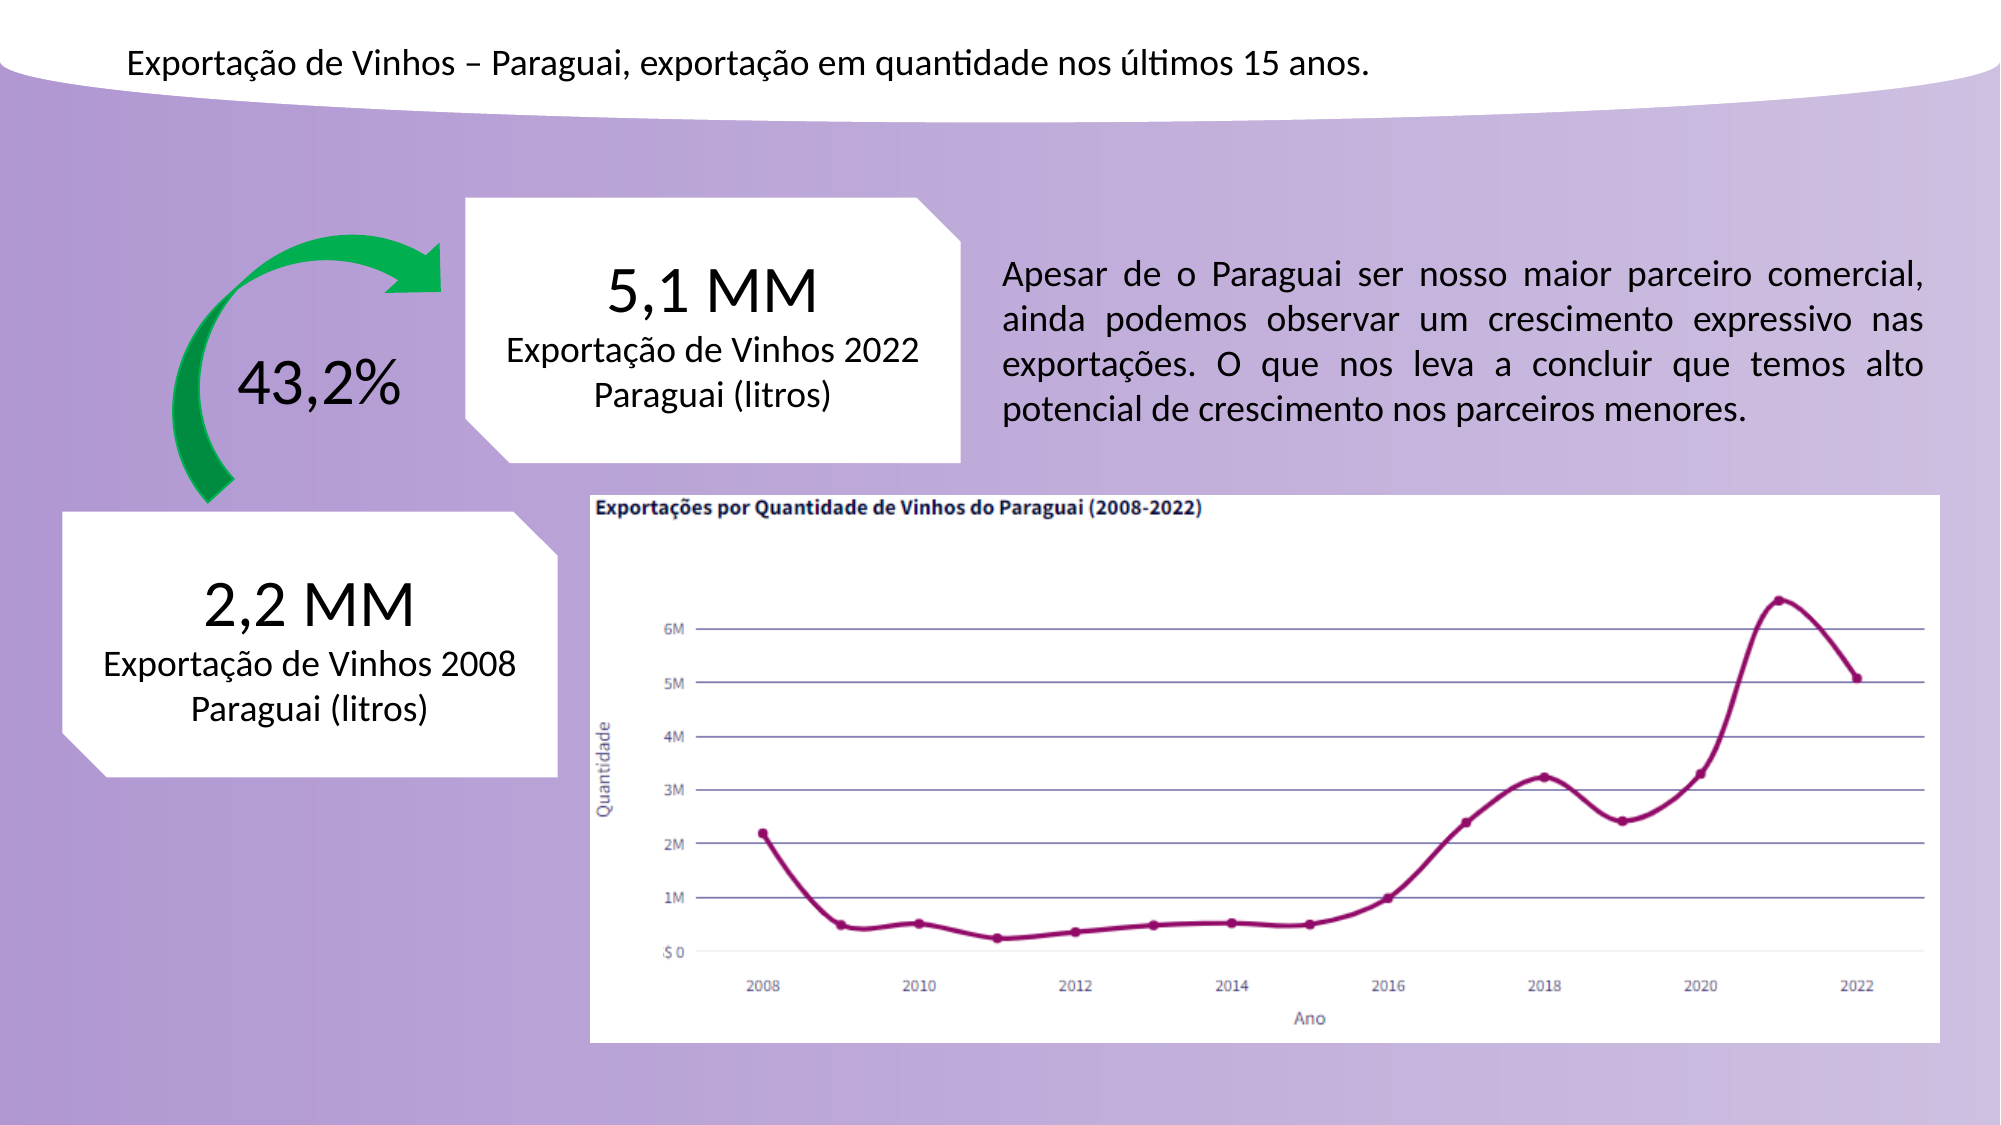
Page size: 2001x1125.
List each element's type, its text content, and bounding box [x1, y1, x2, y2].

text_box Exportação de Vinhos – Paraguai, exportação em quantidade nos últimos 15 anos. [111, 30, 1387, 91]
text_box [590, 495, 1940, 1043]
text_box Apesar de o Paraguai ser nosso maior parceiro comercial, ainda podemos observar um crescimento expressivo nas exportações. O que nos leva a concluir que temos alto potencial de crescimento nos parceiros menores. [987, 241, 1940, 437]
text_box [0, 66, 2000, 1125]
text_box 2,2 MM Exportação de Vinhos 2008 Paraguai (litros) [61, 510, 559, 779]
text_box [172, 234, 441, 504]
text_box [0, 0, 2000, 124]
text_box 43,2% [222, 330, 418, 426]
text_box 5,1 MM Exportação de Vinhos 2022 Paraguai (litros) [464, 196, 962, 465]
